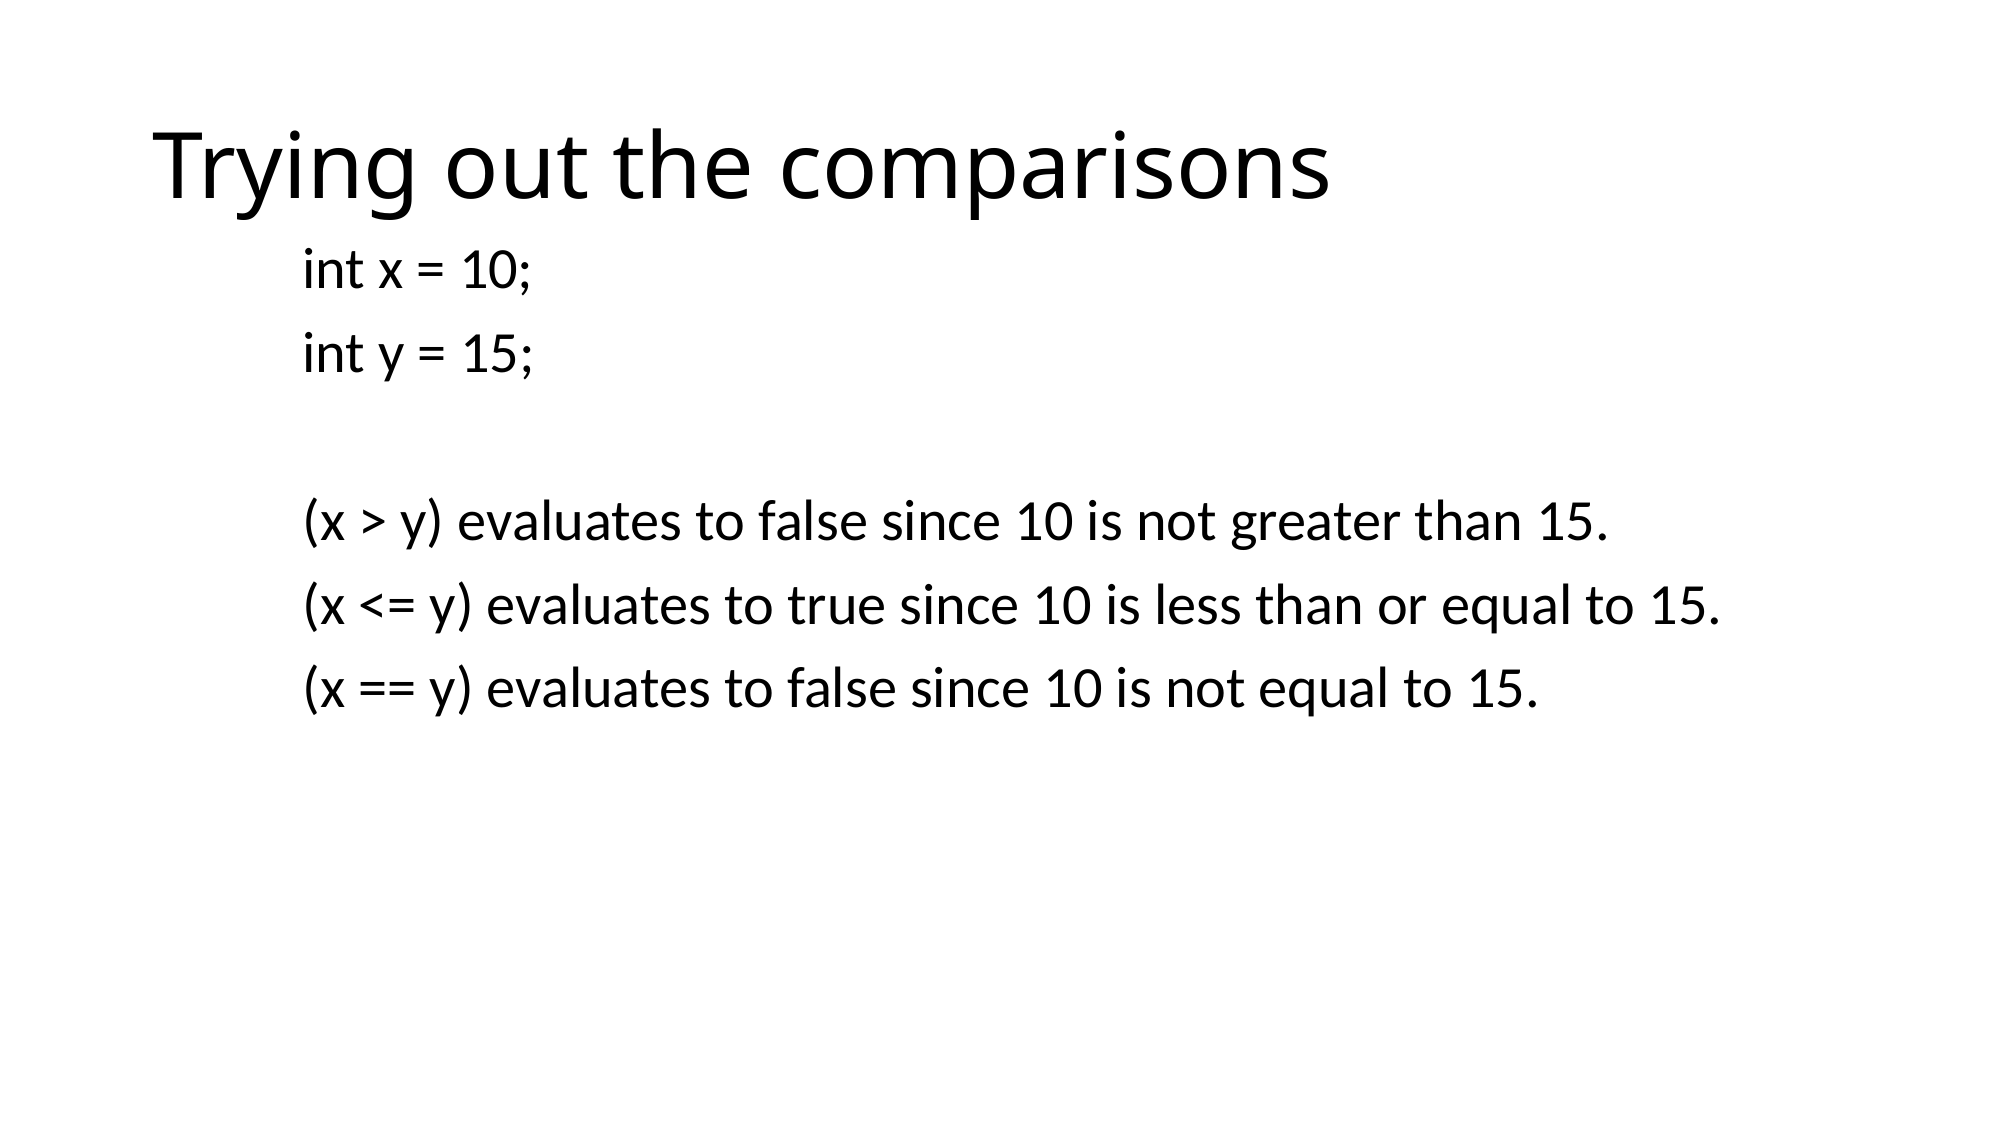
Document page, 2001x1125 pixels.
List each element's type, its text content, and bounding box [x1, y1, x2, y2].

list int x = 10; int y = 15; (x > y) evaluates to false since 10 is not greater than 15. (x <= y) evaluates to true since 10 is less than or equal to 15. (x == y) evaluates to false since 10 is not equal to 15. [137, 231, 1863, 1014]
title Trying out the comparisons [137, 59, 1863, 231]
